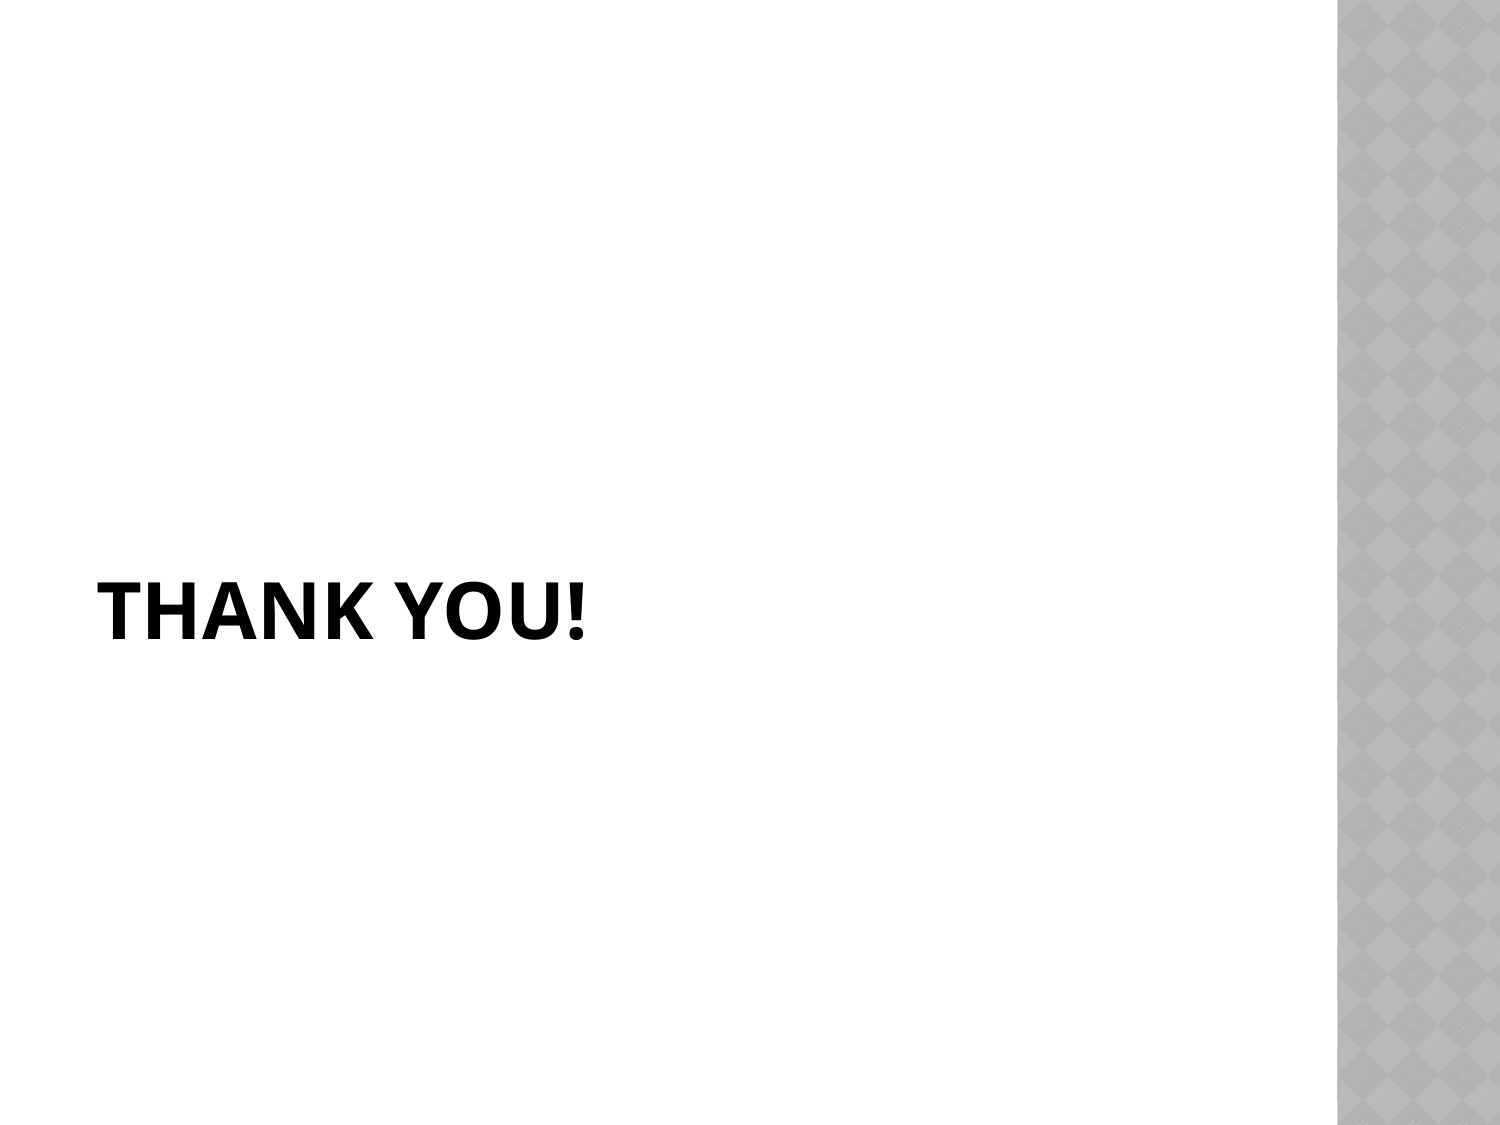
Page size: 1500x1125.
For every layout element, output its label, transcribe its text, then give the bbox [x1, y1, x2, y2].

title Thank you! [88, 468, 1439, 656]
